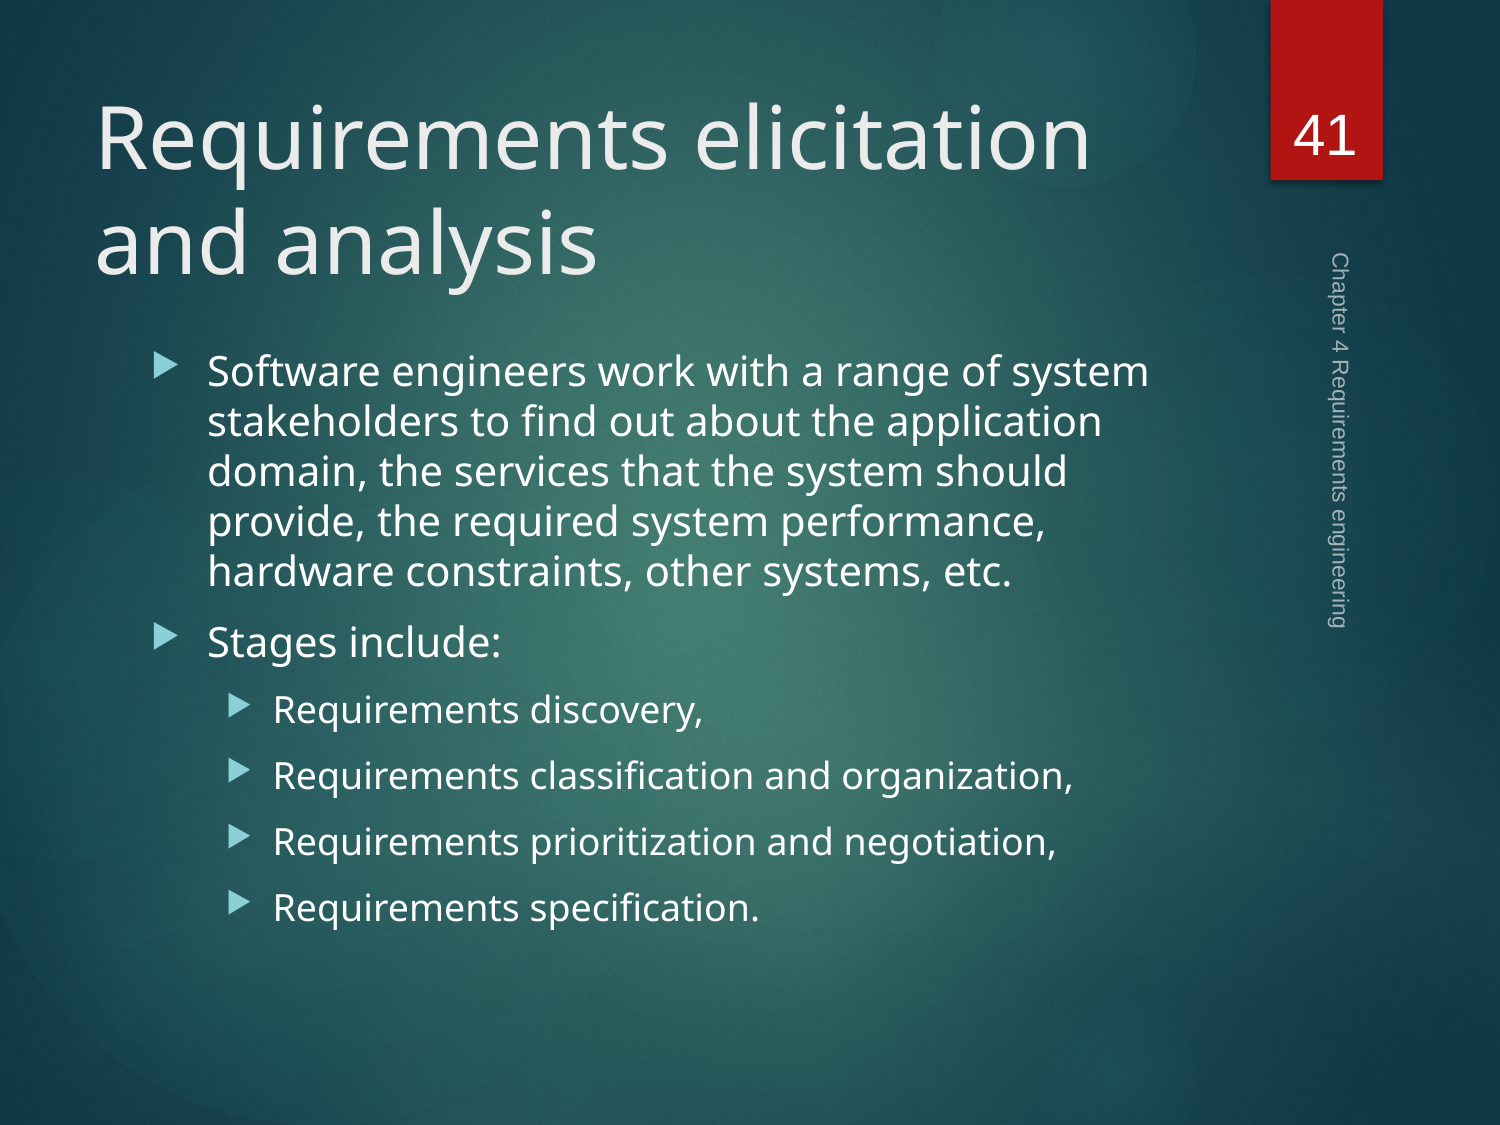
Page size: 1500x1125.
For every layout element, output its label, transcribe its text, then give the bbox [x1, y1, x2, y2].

list Software engineers work with a range of system stakeholders to find out about the application domain, the services that the system should provide, the required system performance, hardware constraints, other systems, etc. Stages include: Requirements discovery, Requirements classification and organization, Requirements prioritization and negotiation, Requirements specification. [135, 336, 1237, 1025]
footer Chapter 4 Requirements engineering [1320, 237, 1358, 871]
title Requirements elicitation and analysis [79, 74, 1237, 304]
slide_number 41 [1273, 48, 1378, 175]
